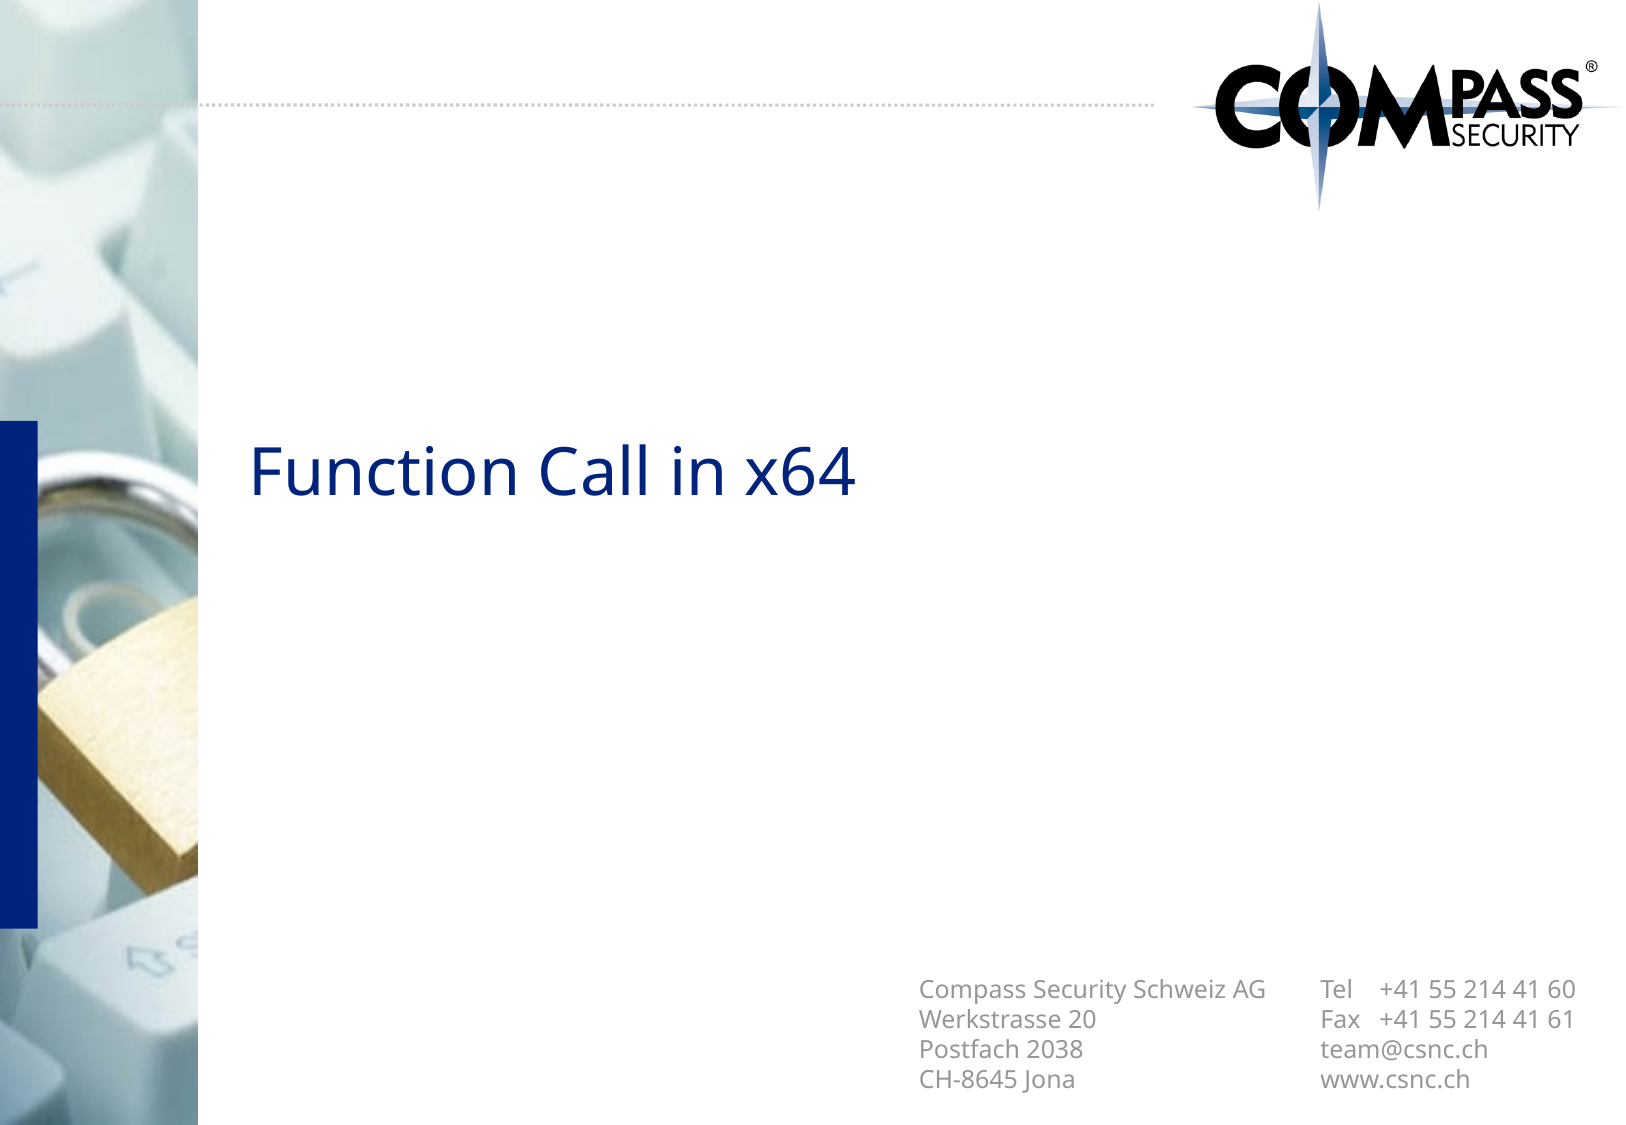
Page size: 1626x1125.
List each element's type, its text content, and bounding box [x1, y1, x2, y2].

title Function Call in x64 [233, 420, 1332, 685]
picture [1192, 1, 1624, 212]
picture [0, 0, 198, 1125]
